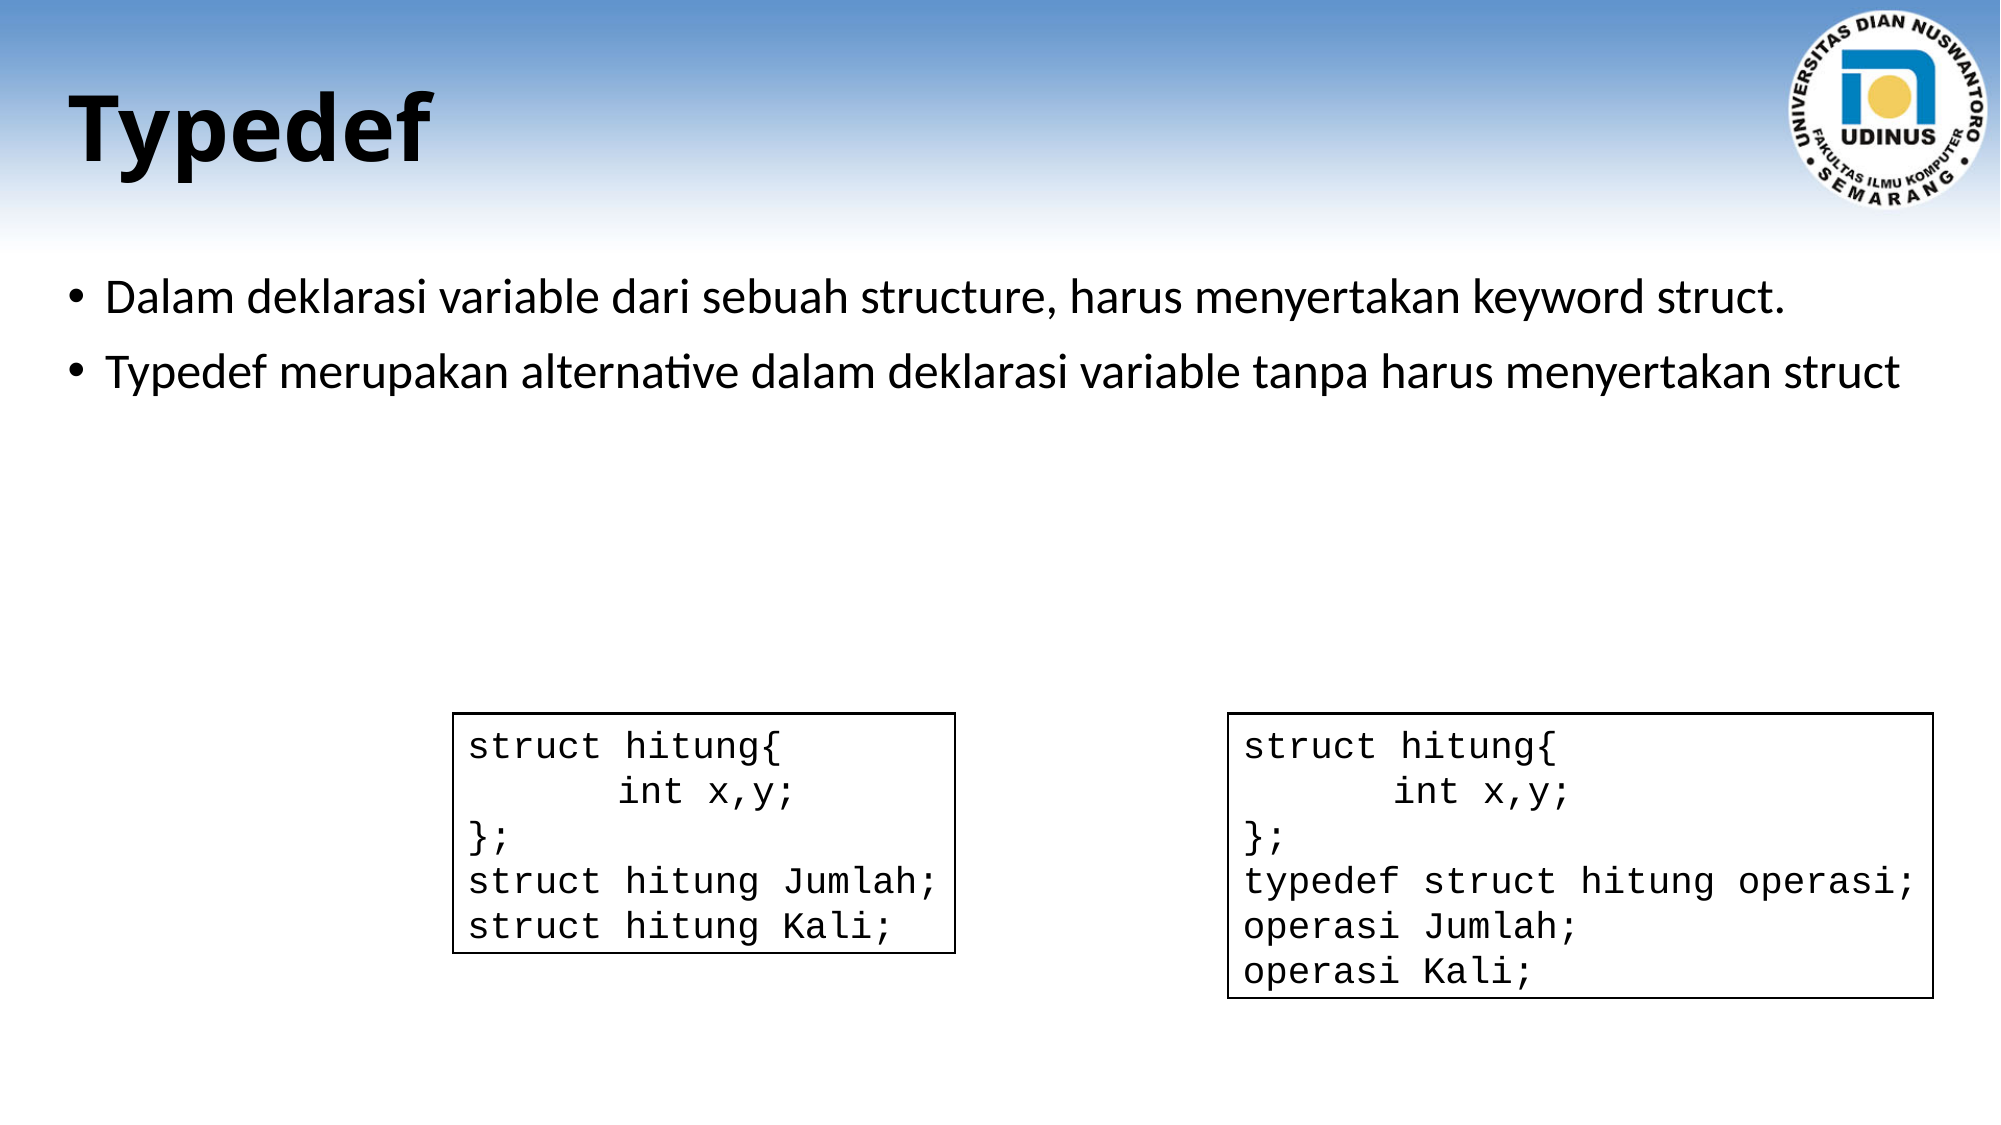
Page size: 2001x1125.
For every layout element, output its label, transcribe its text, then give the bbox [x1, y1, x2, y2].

text_box struct hitung{ int x,y; }; typedef struct hitung operasi; operasi Jumlah; operasi Kali; [1227, 712, 1934, 999]
text_box struct hitung{ int x,y; }; struct hitung Jumlah; struct hitung Kali; [452, 712, 956, 954]
picture [0, 0, 2000, 1125]
list Dalam deklarasi variable dari sebuah structure, harus menyertakan keyword struct. Typedef merupakan alternative dalam deklarasi variable tanpa harus menyertakan struct [52, 263, 1953, 1021]
title Typedef [52, 22, 1700, 241]
